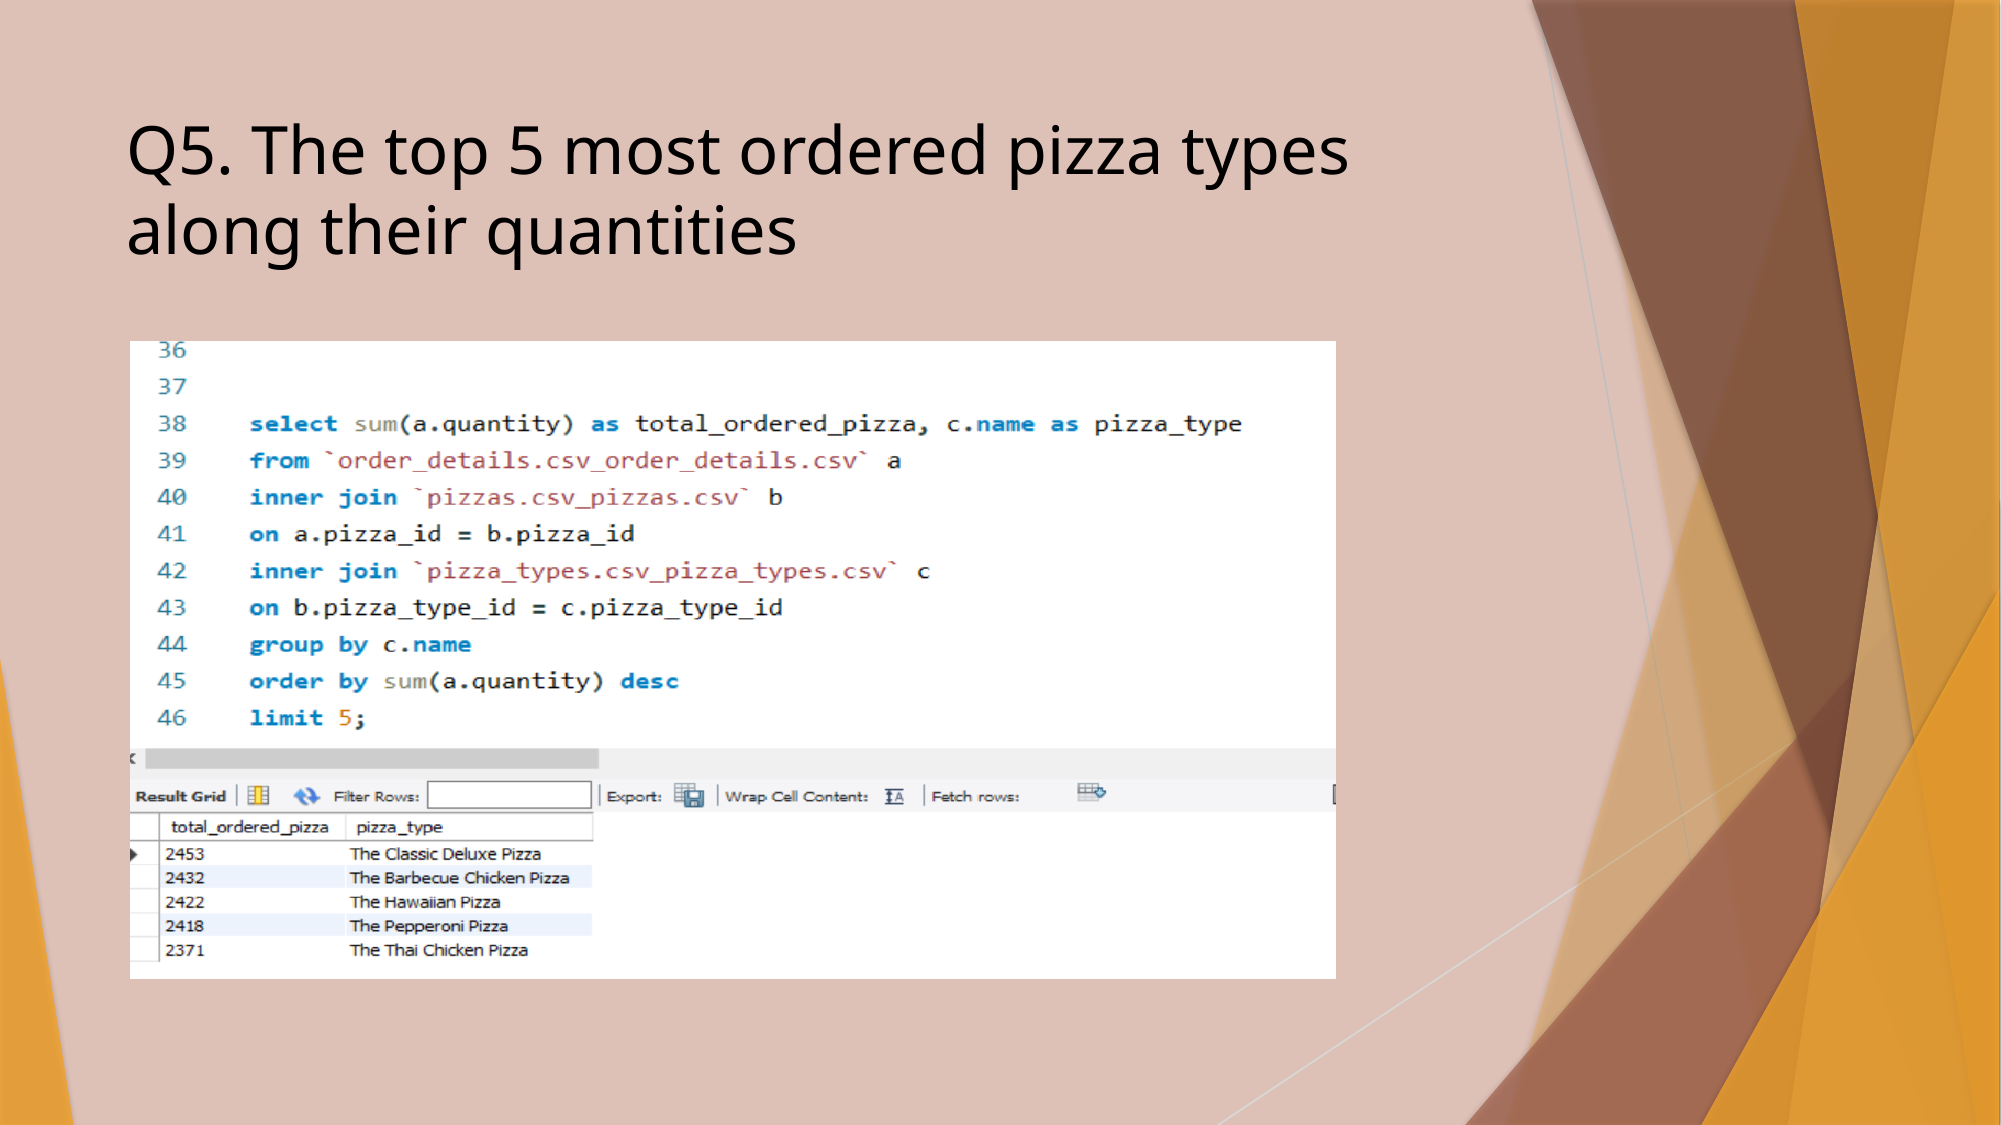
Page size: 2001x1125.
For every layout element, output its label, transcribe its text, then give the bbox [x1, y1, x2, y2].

title Q5. The top 5 most ordered pizza types along their quantities [111, 99, 1522, 317]
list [130, 341, 1336, 979]
